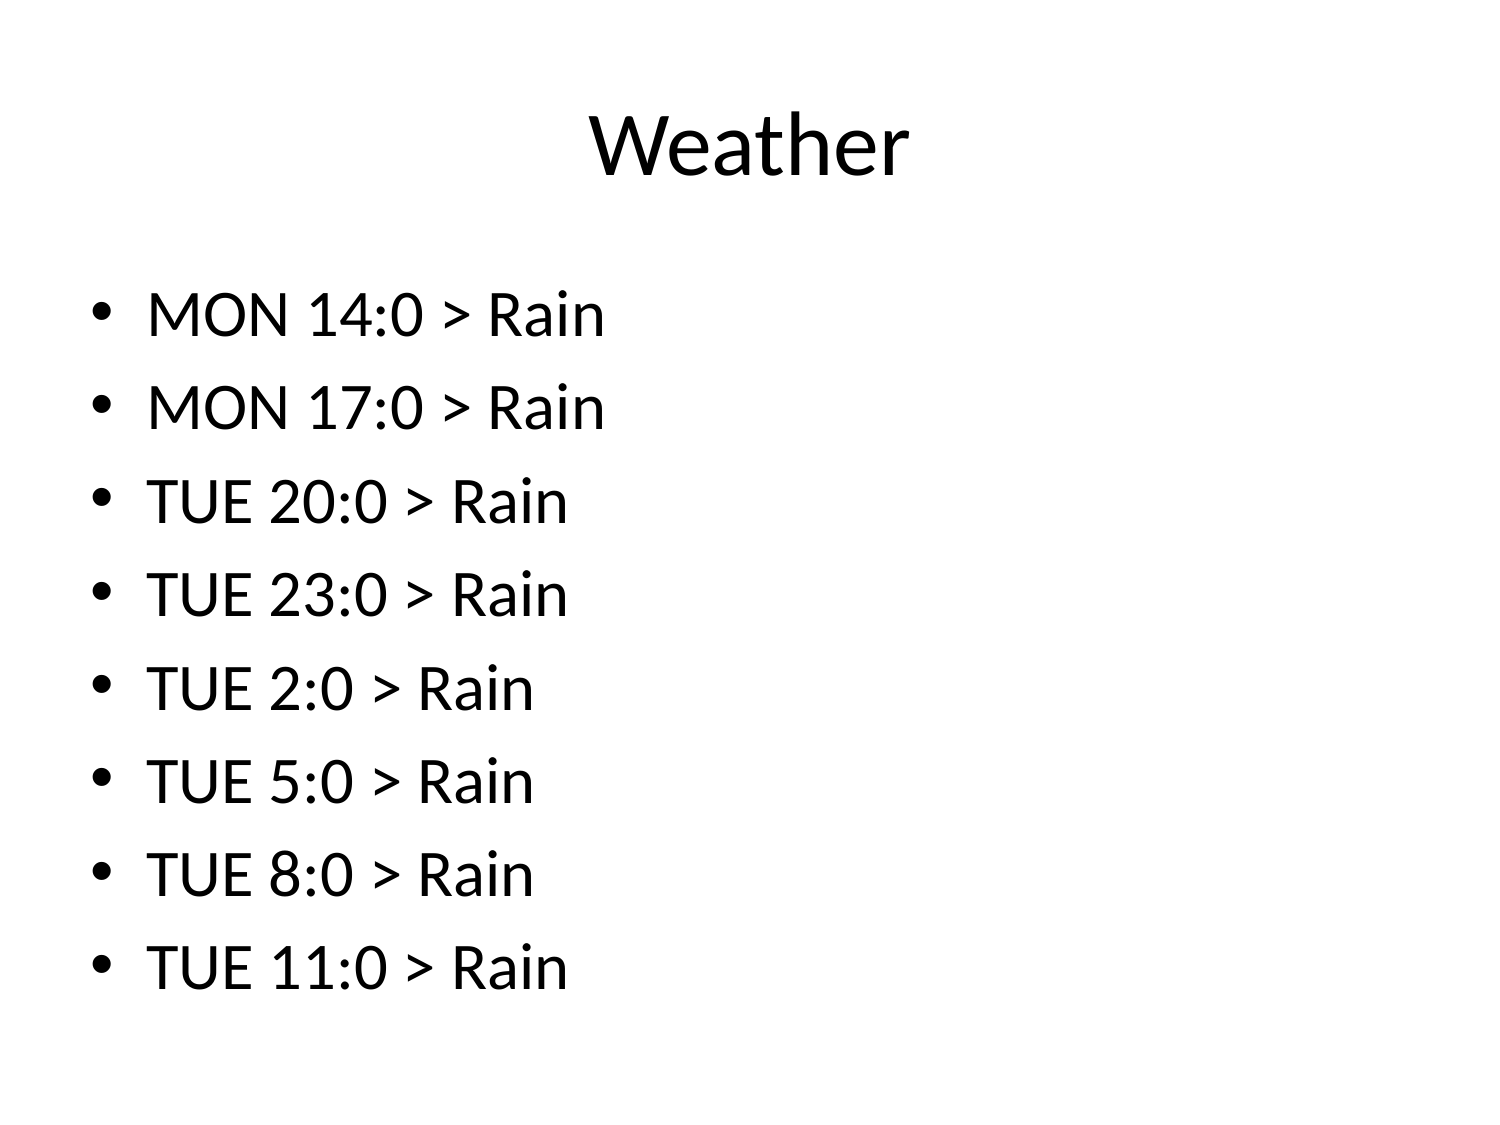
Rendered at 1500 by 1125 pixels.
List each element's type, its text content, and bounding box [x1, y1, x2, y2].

list MON 14:0 > Rain MON 17:0 > Rain TUE 20:0 > Rain TUE 23:0 > Rain TUE 2:0 > Rain TUE 5:0 > Rain TUE 8:0 > Rain TUE 11:0 > Rain [75, 262, 1425, 1005]
title Weather [75, 45, 1425, 233]
